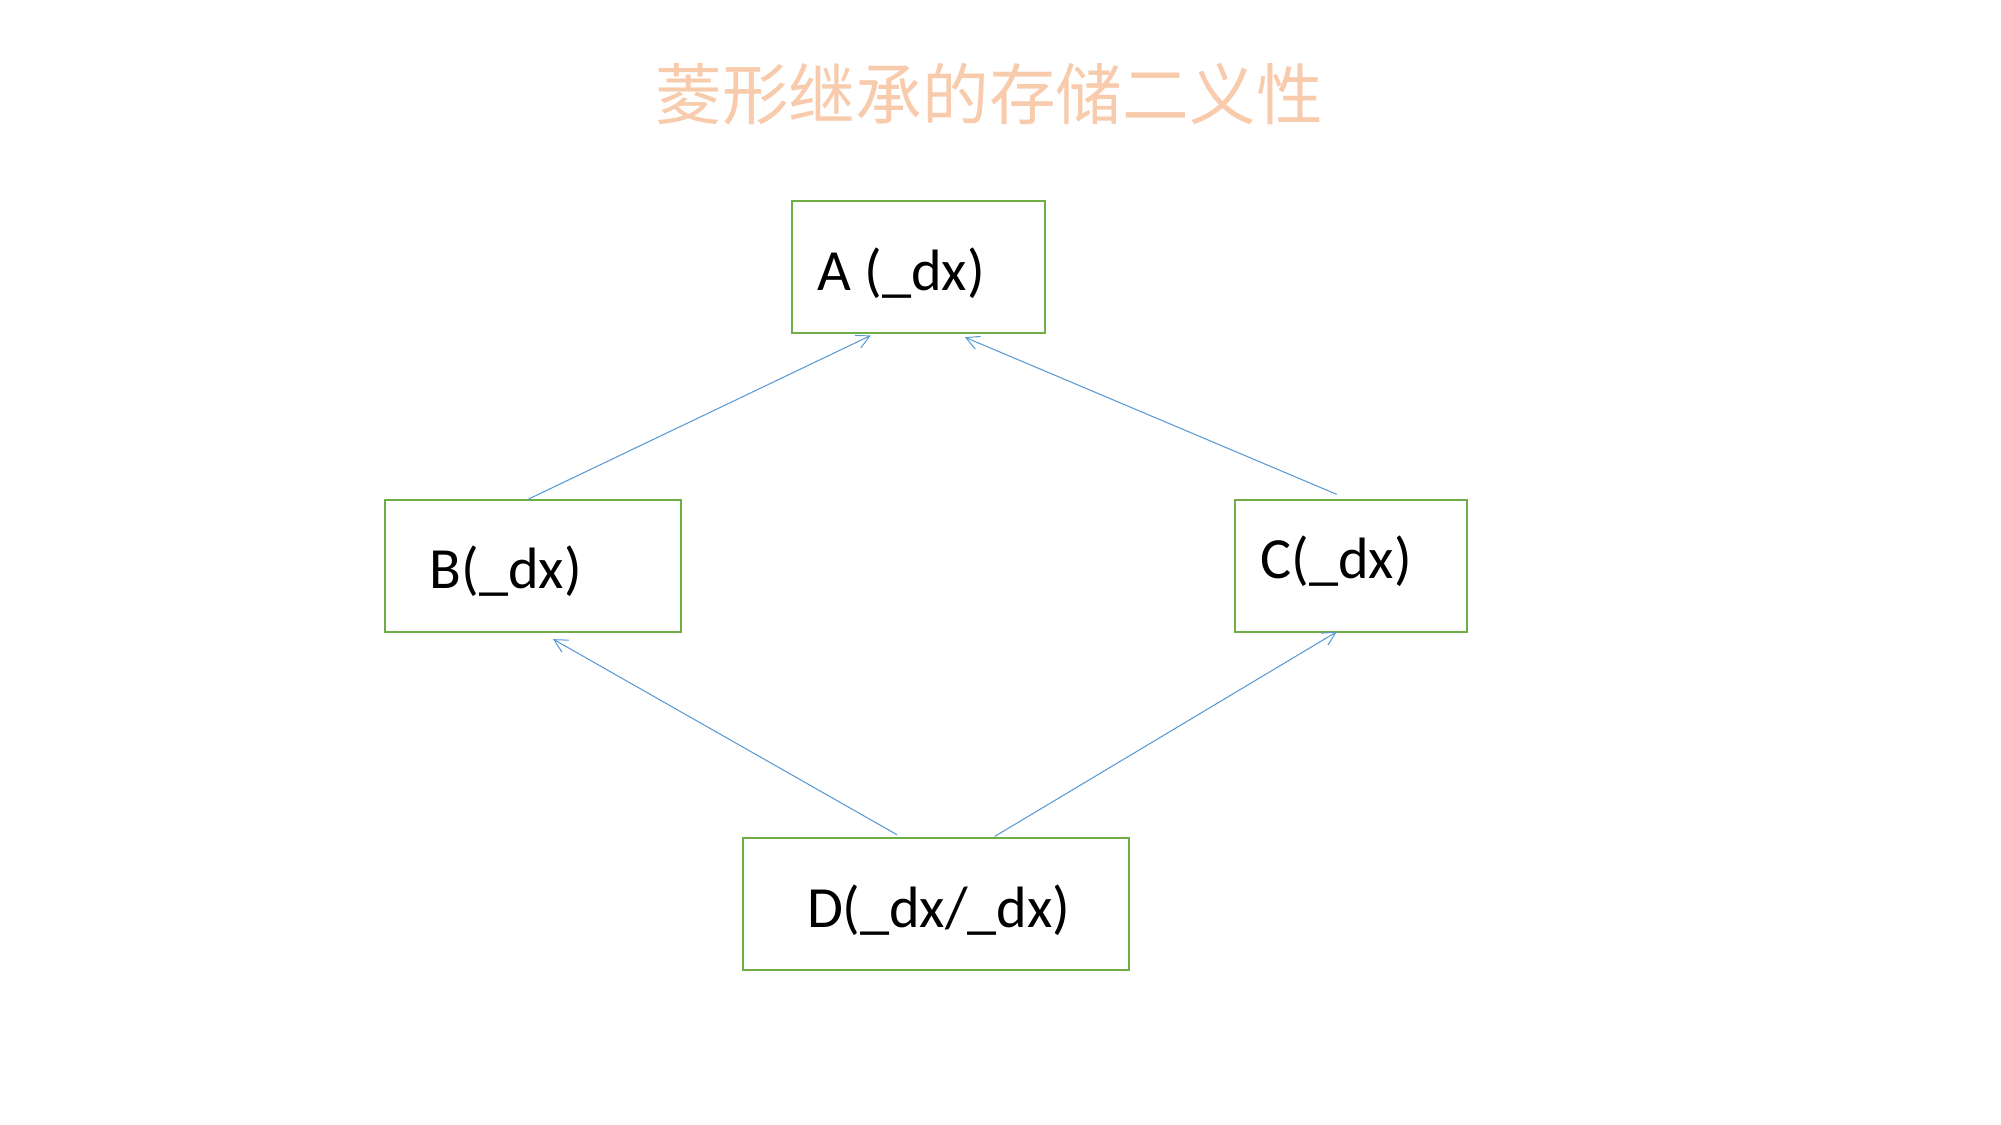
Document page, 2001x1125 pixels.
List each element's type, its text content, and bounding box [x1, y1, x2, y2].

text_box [994, 631, 1337, 837]
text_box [964, 337, 1337, 495]
text_box [791, 200, 1046, 334]
text_box C(_dx) [1245, 513, 1467, 598]
text_box B(_dx) [415, 522, 609, 608]
text_box D(_dx/_dx) [792, 861, 1111, 946]
text_box [1234, 499, 1468, 633]
text_box [742, 837, 1130, 971]
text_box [553, 639, 897, 835]
text_box A (_dx) [803, 224, 1035, 309]
text_box 菱形继承的存储二义性 [327, 45, 1505, 141]
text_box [527, 335, 871, 500]
text_box [384, 499, 682, 633]
